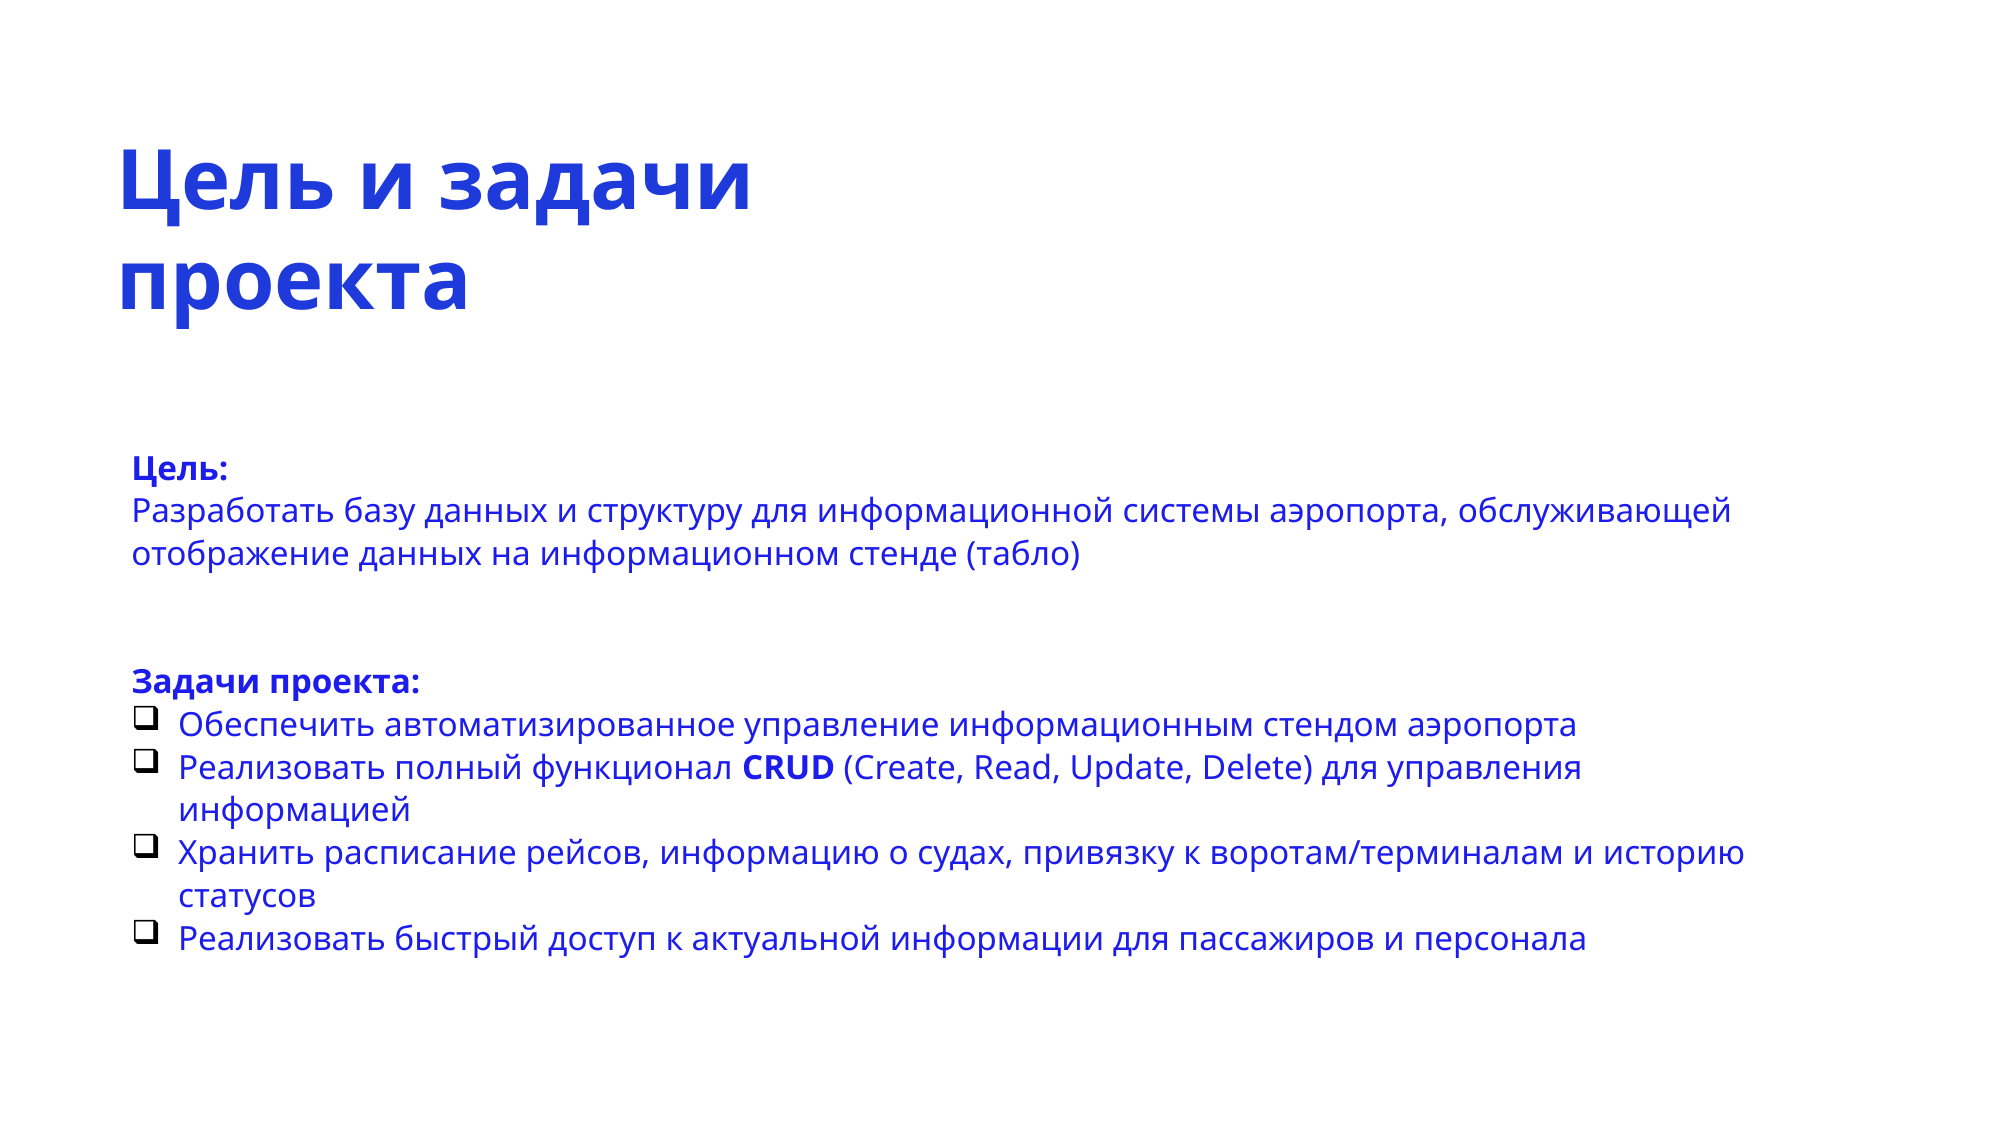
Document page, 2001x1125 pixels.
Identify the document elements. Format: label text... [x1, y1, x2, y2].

text_box Цель и задачи проекта [116, 126, 1050, 327]
text_box Цель: Разработать базу данных и структуру для информационной системы аэропорта, обслуживающей отображение данных на информационном стенде (табло) Задачи проекта: Обеспечить автоматизированное управление информационным стендом аэропорта Реализовать полный функционал CRUD (Create, Read, Update, Delete) для управления информацией Хранить расписание рейсов, информацию о судах, привязку к воротам/терминалам и историю статусов Реализовать быстрый доступ к актуальной информации для пассажиров и персонала [116, 436, 1795, 1069]
